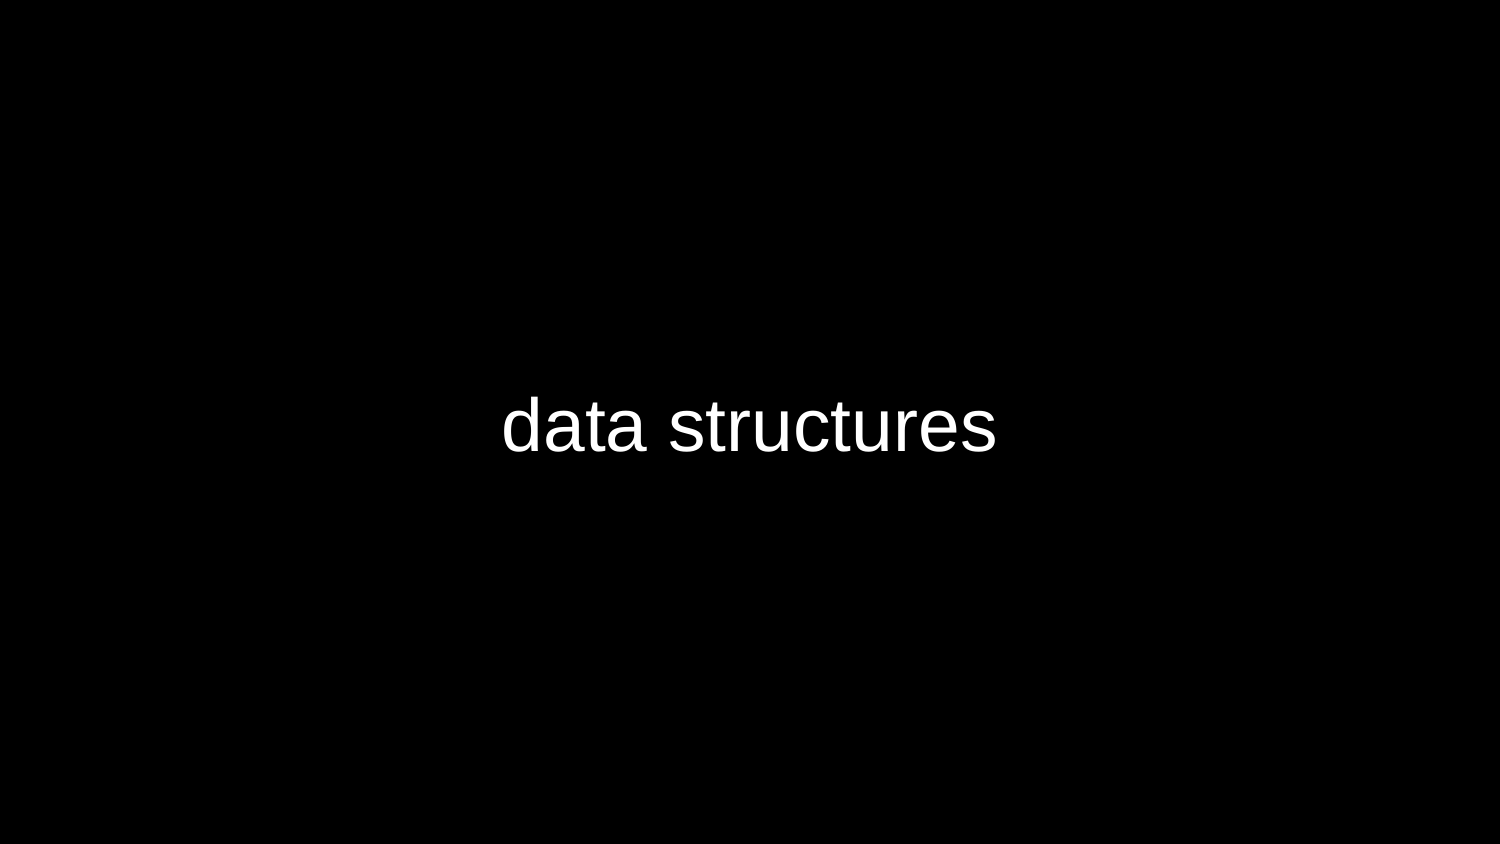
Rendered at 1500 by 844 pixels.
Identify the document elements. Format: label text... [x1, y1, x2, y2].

title data structures [51, 352, 1449, 491]
